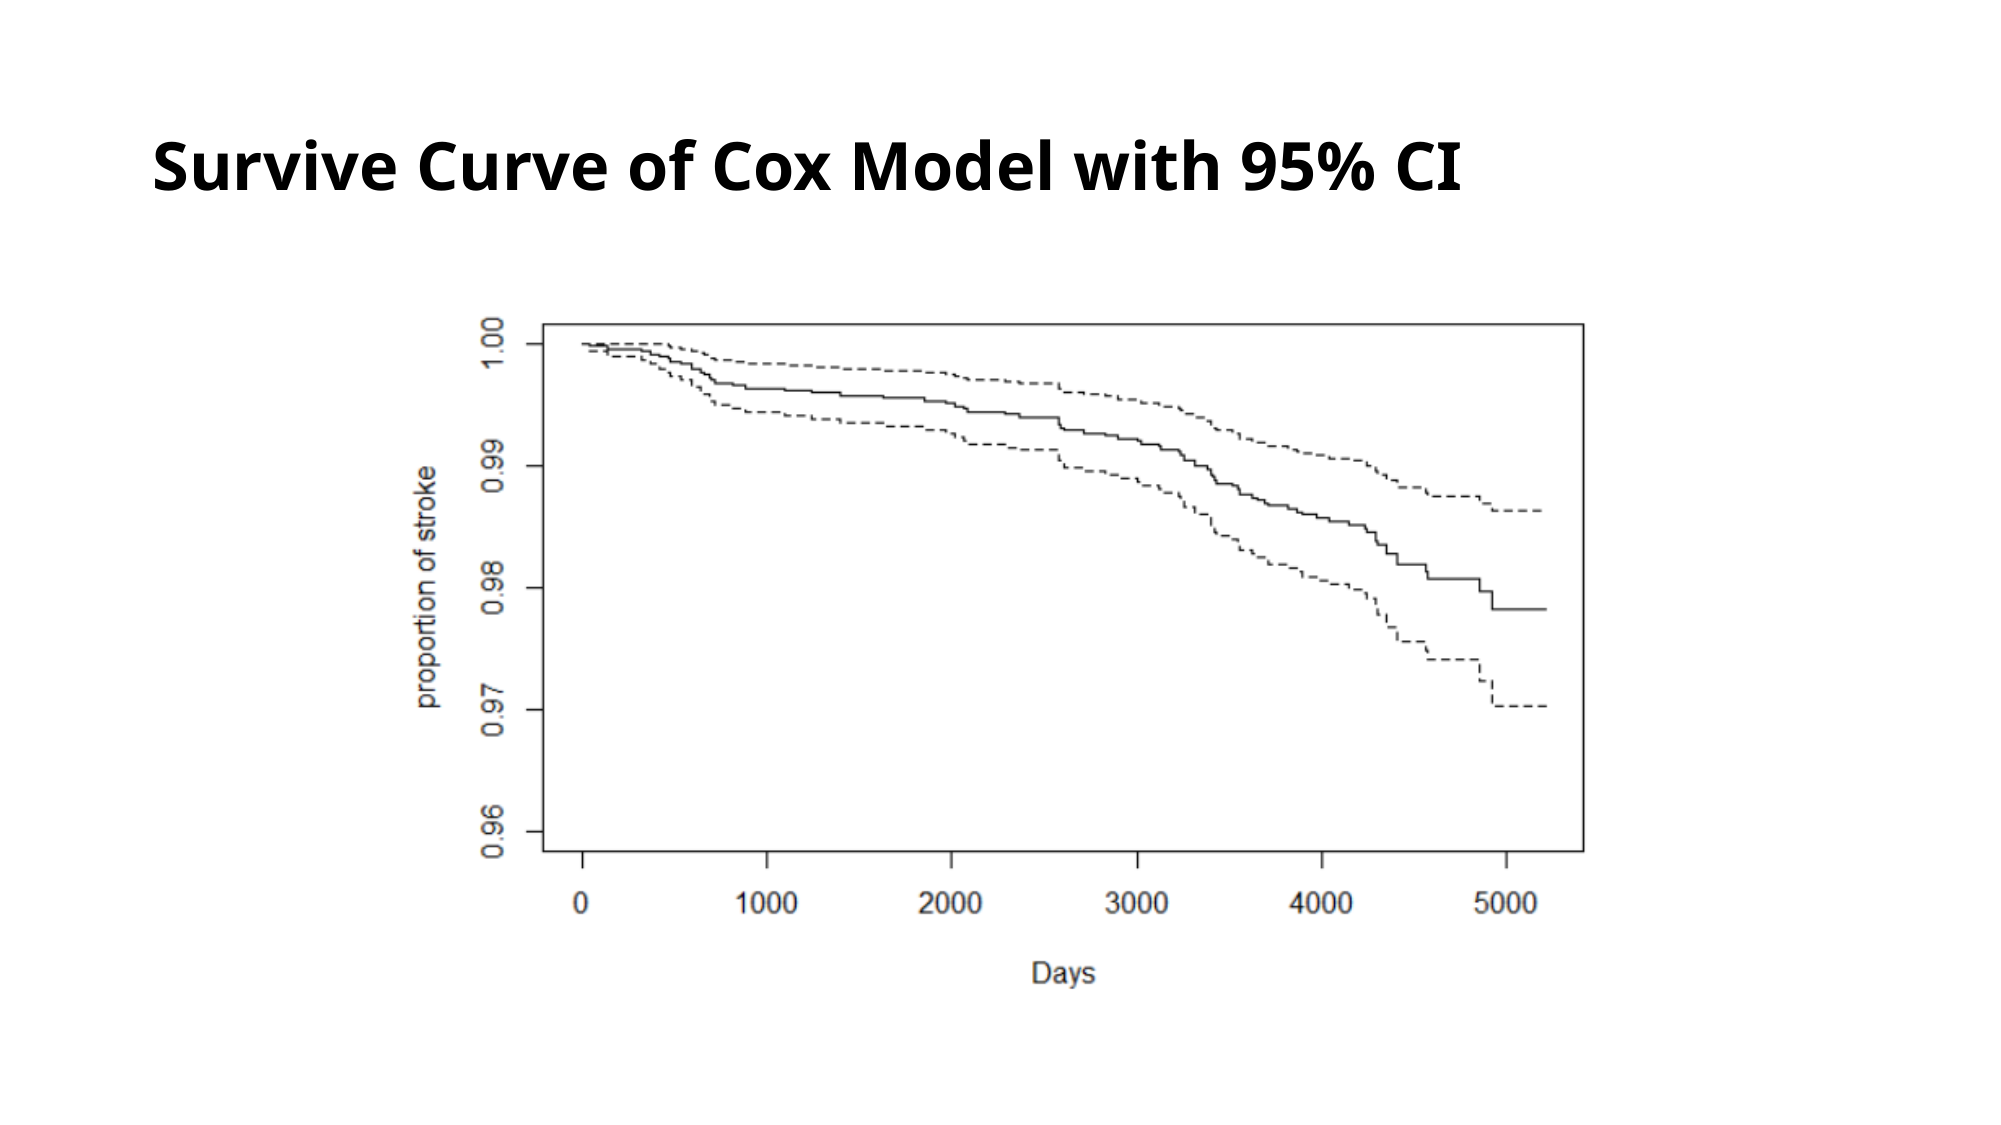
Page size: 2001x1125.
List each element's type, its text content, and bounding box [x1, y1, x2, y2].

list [385, 237, 1601, 1034]
title Survive Curve of Cox Model with 95% CI [137, 59, 1863, 278]
